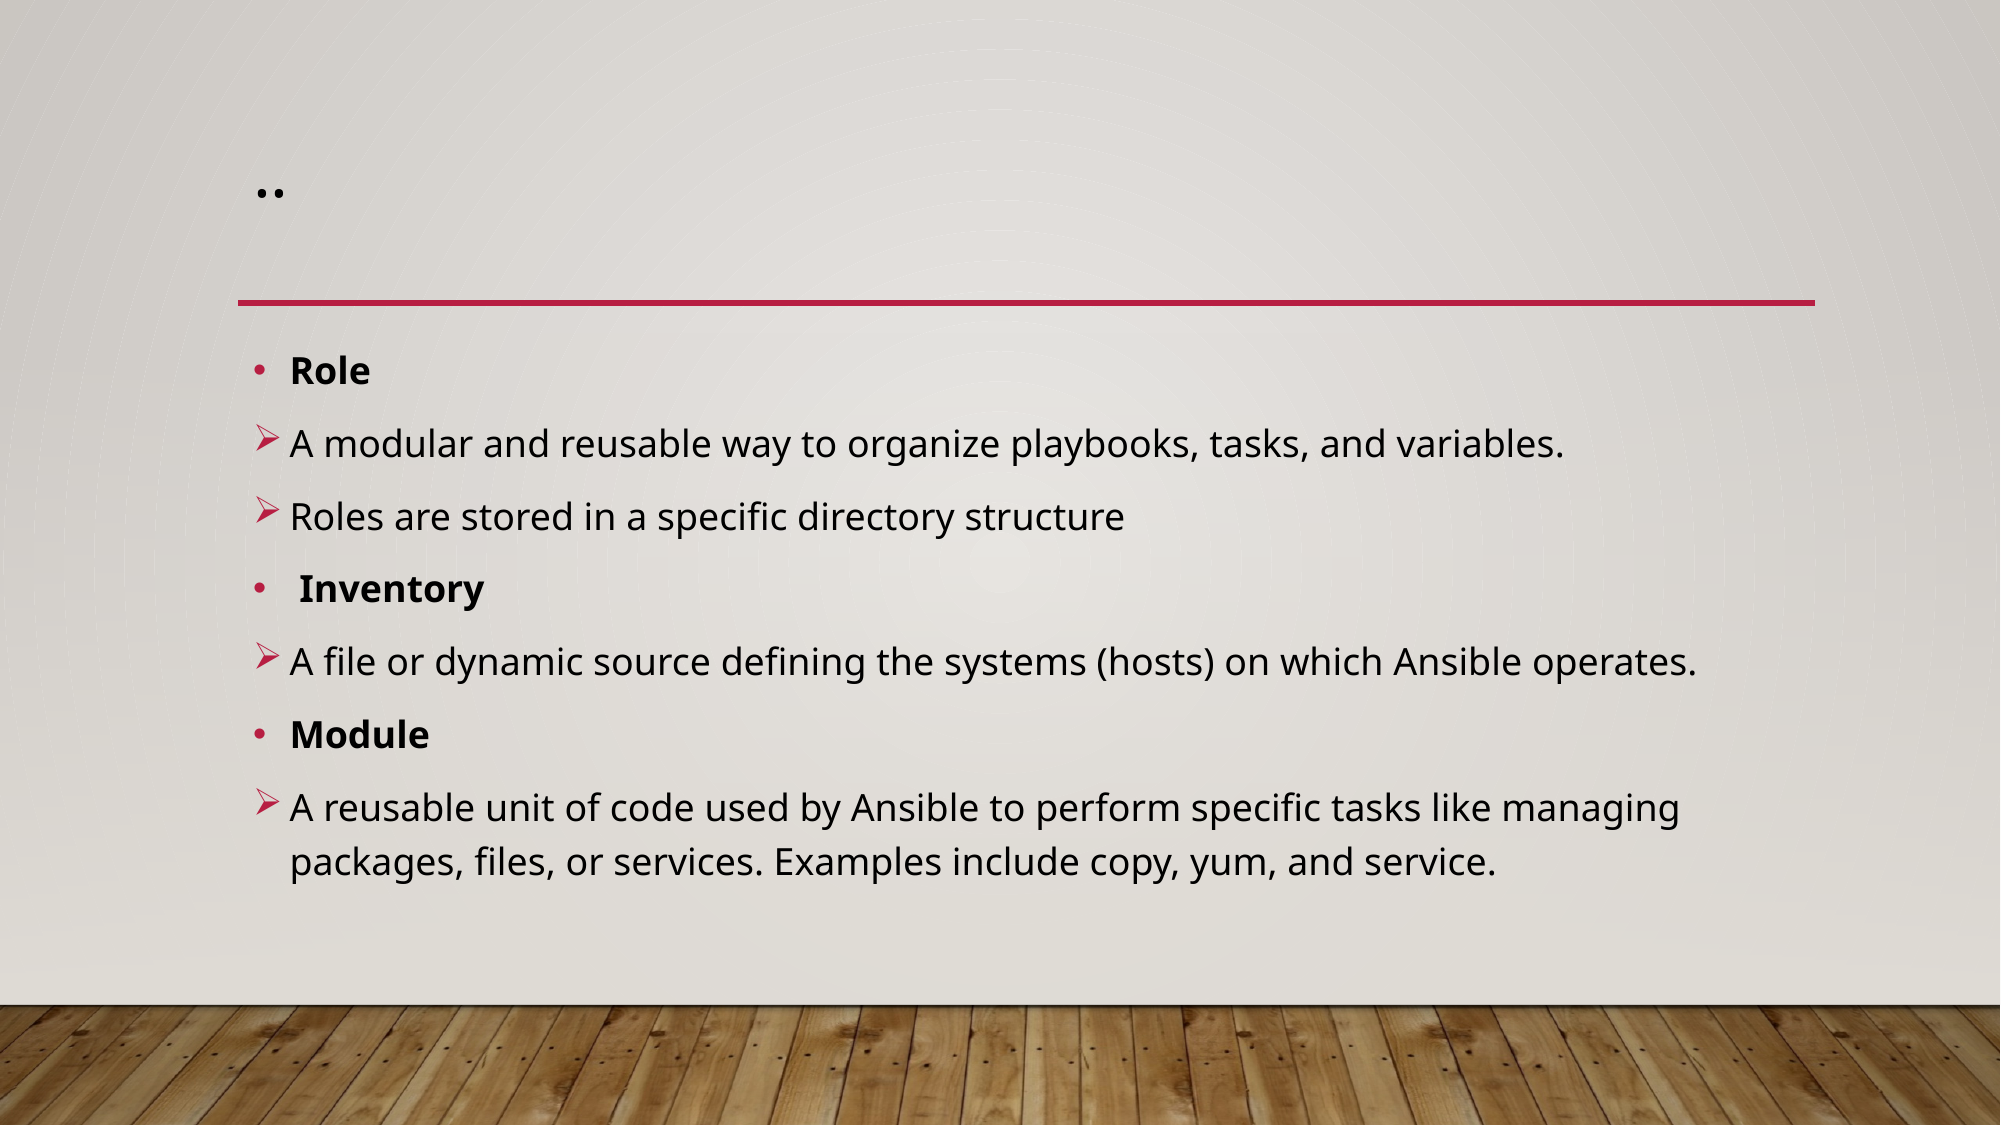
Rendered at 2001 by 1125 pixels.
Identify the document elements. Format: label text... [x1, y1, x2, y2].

title .. [238, 131, 1814, 305]
picture [0, 1005, 2000, 1125]
list Role A modular and reusable way to organize playbooks, tasks, and variables. Roles are stored in a specific directory structure Inventory A file or dynamic source defining the systems (hosts) on which Ansible operates. Module A reusable unit of code used by Ansible to perform specific tasks like managing packages, files, or services. Examples include copy, yum, and service. [238, 330, 1814, 897]
